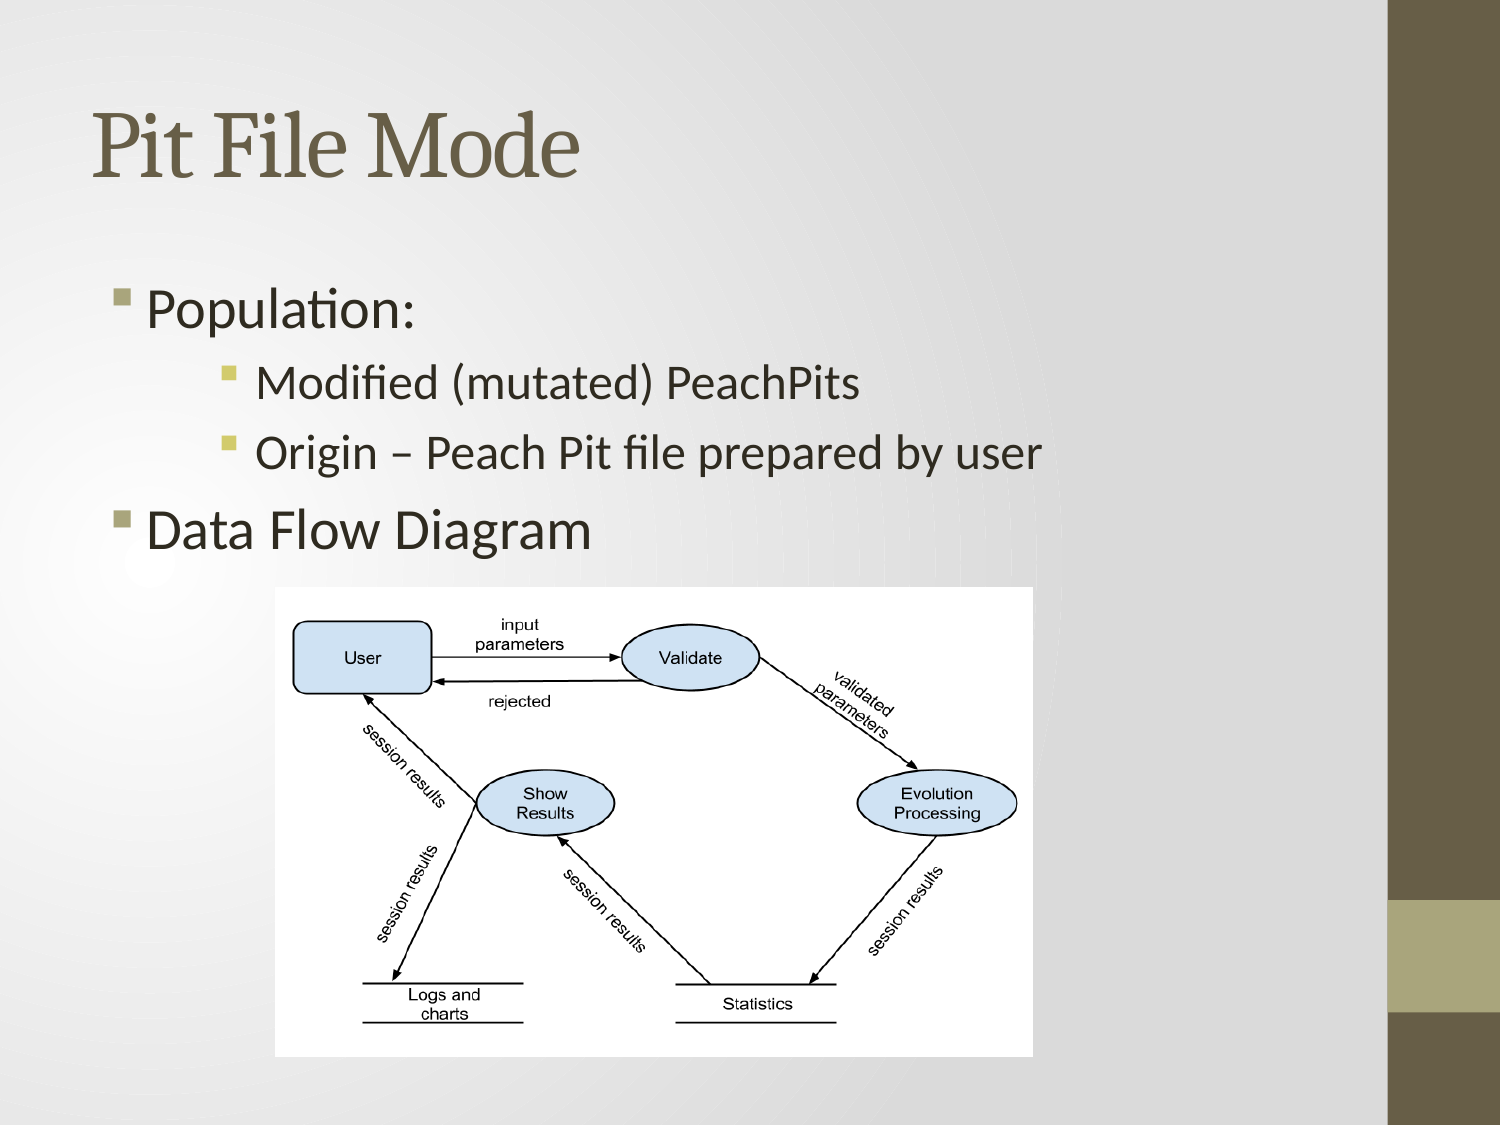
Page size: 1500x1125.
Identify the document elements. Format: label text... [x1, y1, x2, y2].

picture [274, 586, 1034, 1058]
title Pit File Mode [75, 45, 1325, 233]
list Population: Modified (mutated) PeachPits Origin – Peach Pit file prepared by user Data Flow Diagram [75, 262, 1325, 1050]
